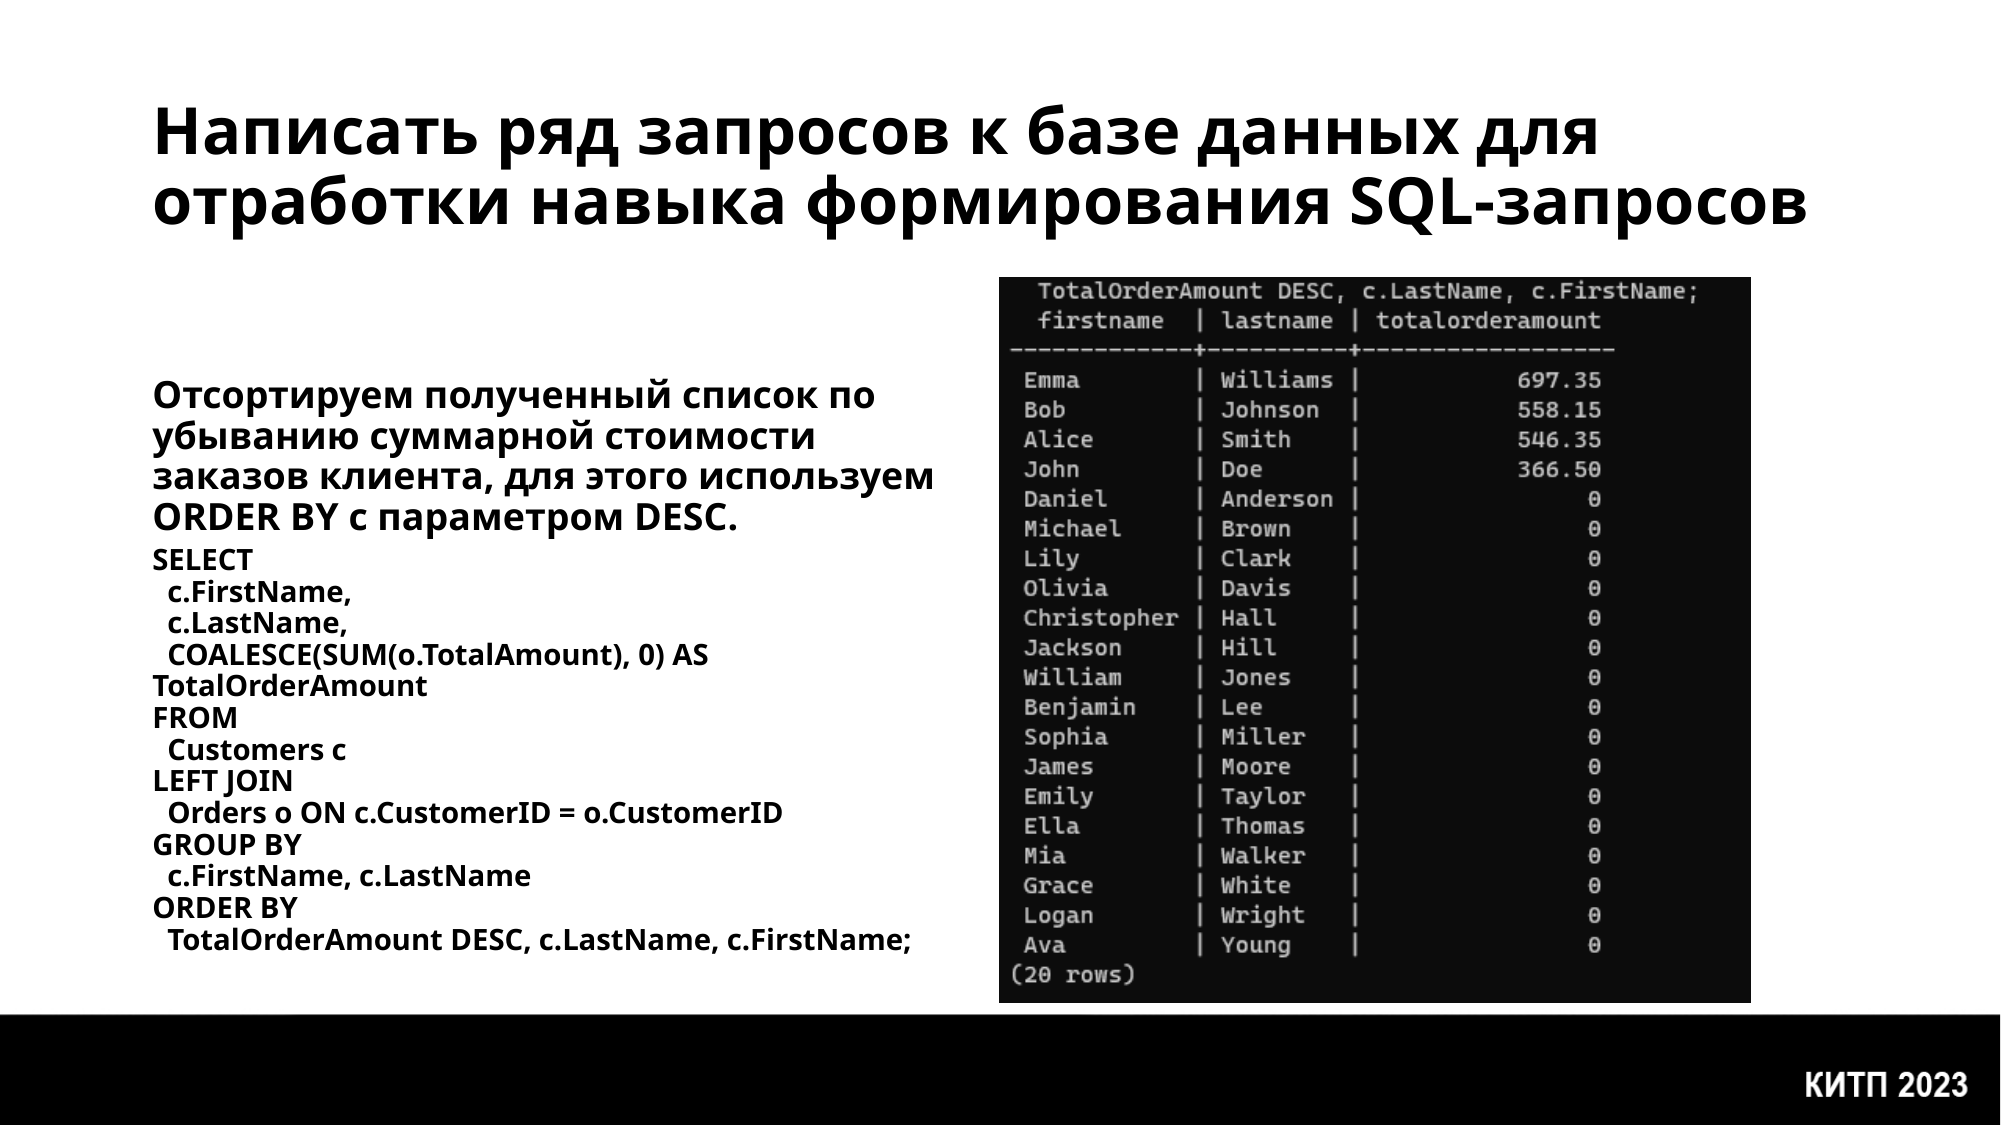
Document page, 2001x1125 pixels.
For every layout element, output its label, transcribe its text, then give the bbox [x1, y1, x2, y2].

text_box Отсортируем полученный список по убыванию суммарной стоимости заказов клиента, для этого используем ORDER BY с параметром DESC. [137, 352, 974, 533]
title Написать ряд запросов к базе данных для отработки навыка формирования SQL-запросов [137, 59, 1863, 278]
text_box SELECT c.FirstName, c.LastName, COALESCE(SUM(o.TotalAmount), 0) AS TotalOrderAmount FROM Customers c LEFT JOIN Orders o ON c.CustomerID = o.CustomerID GROUP BY c.FirstName, c.LastName ORDER BY TotalOrderAmount DESC, c.LastName, c.FirstName; [137, 533, 999, 969]
picture [0, 0, 2001, 1125]
